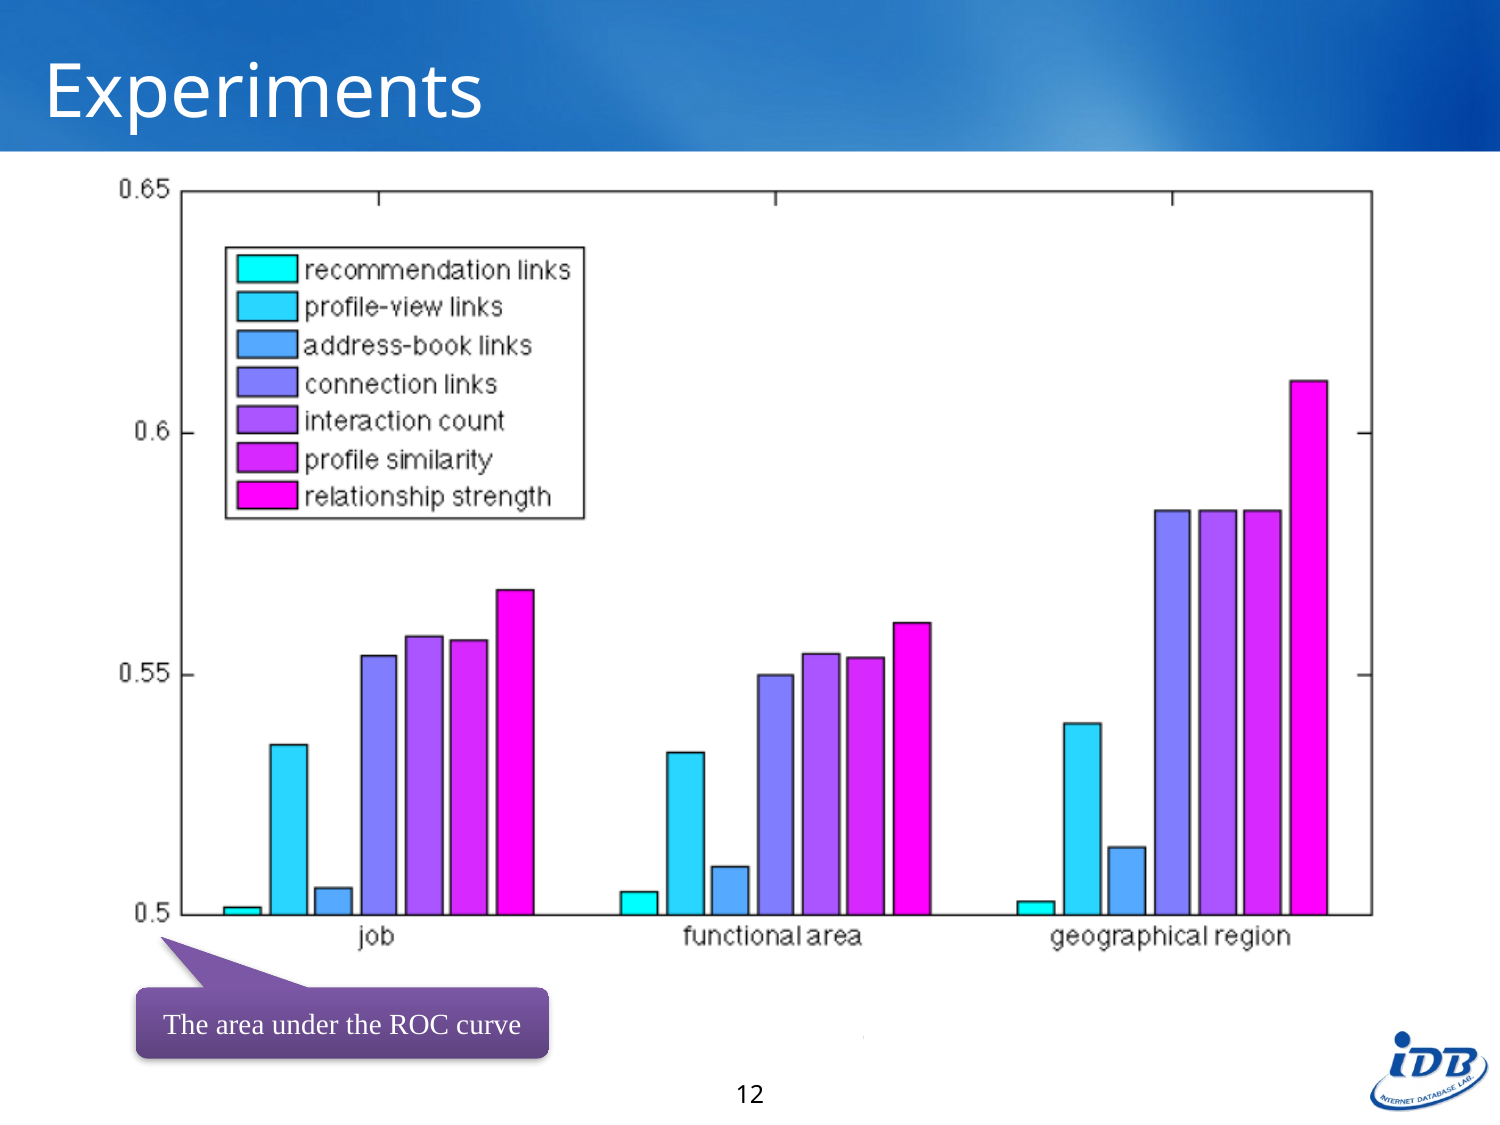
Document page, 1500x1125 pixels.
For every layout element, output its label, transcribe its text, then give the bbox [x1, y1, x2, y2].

title Experiments [28, 23, 1472, 153]
picture [0, 0, 1500, 1125]
slide_number 12 [697, 1078, 803, 1114]
text_box The area under the ROC curve [135, 965, 550, 1059]
